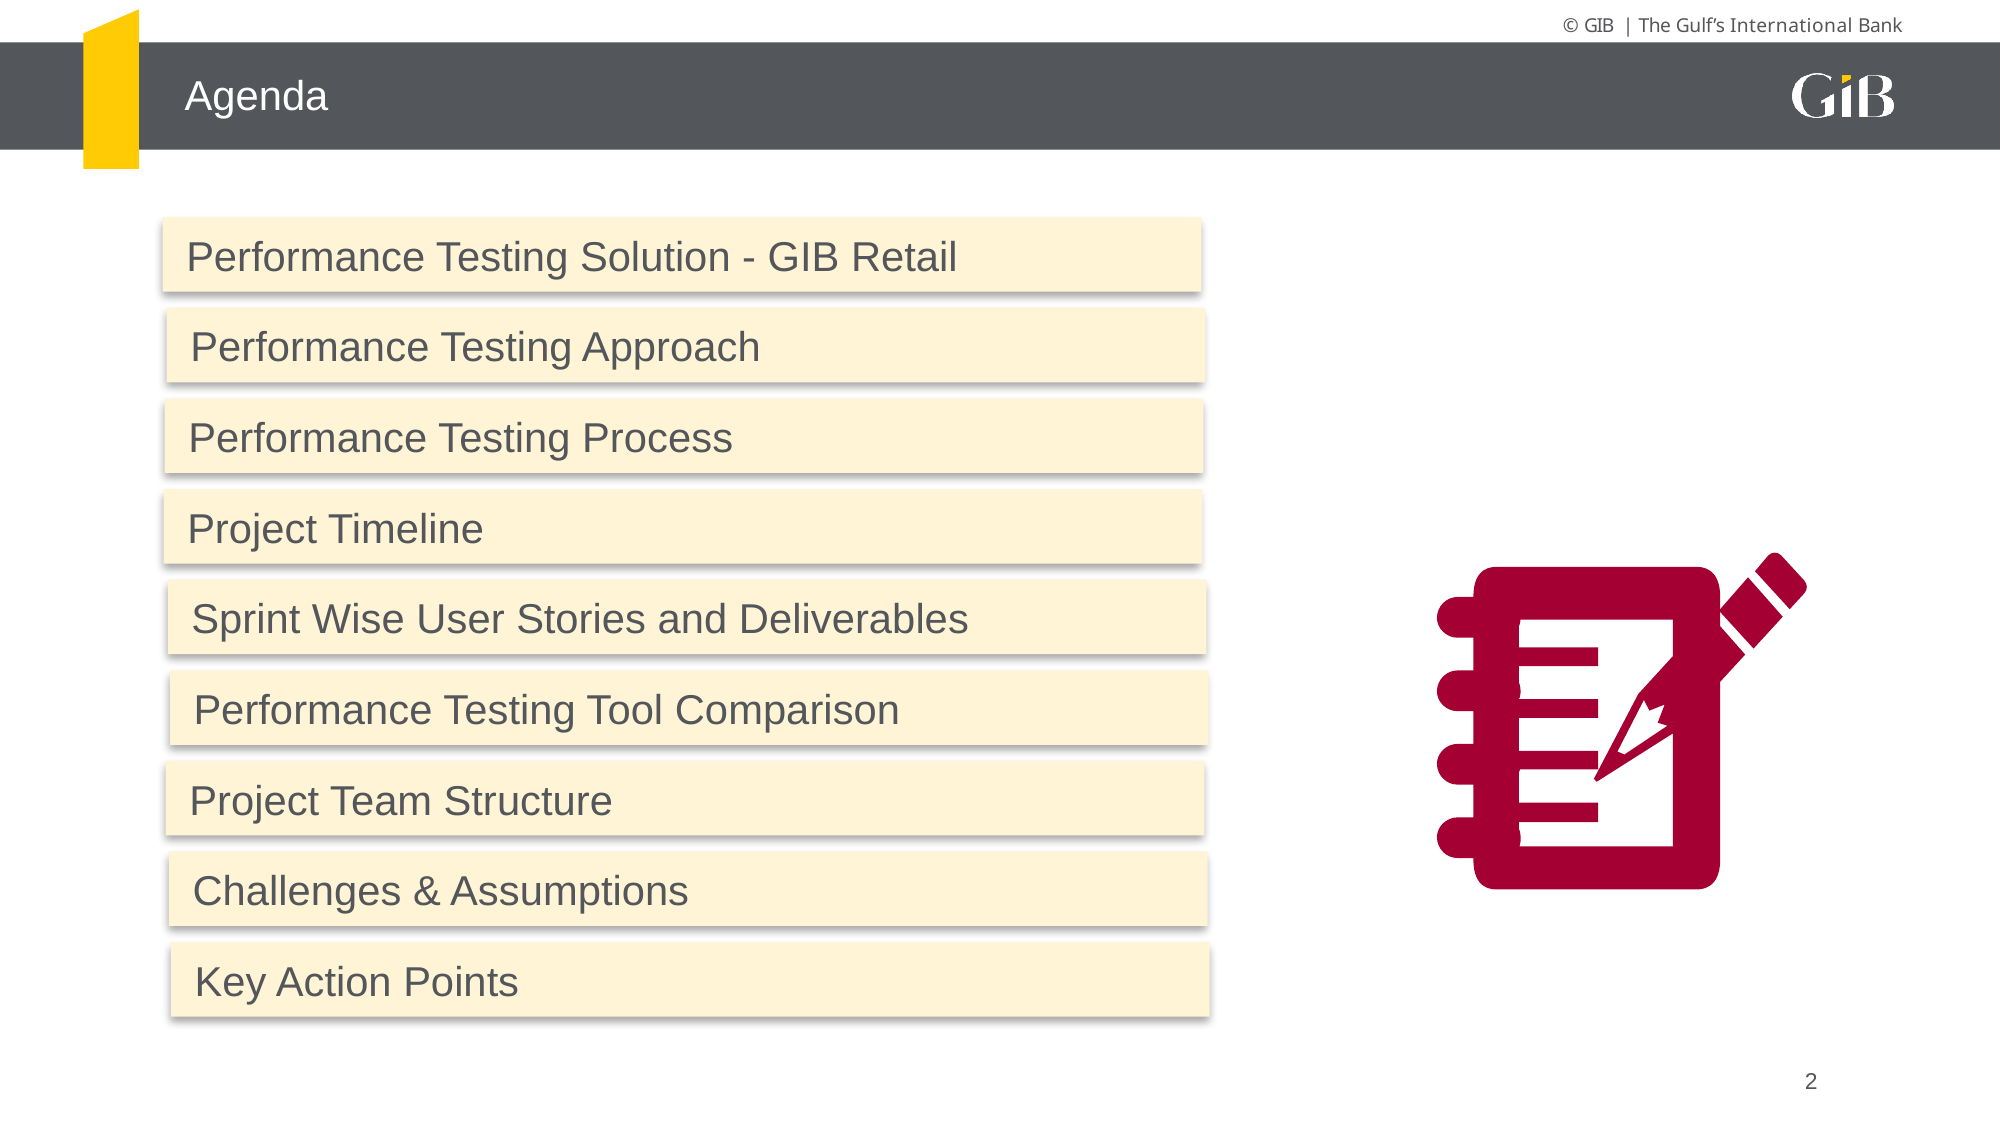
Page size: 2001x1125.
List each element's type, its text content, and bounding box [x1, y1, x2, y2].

text_box Performance Testing Tool Comparison [169, 669, 1210, 746]
text_box Performance Testing Solution - GIB Retail [162, 216, 1202, 293]
text_box Challenges & Assumptions [168, 851, 1209, 927]
list Agenda [169, 44, 1755, 150]
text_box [1436, 551, 1809, 890]
picture [1792, 73, 1894, 119]
text_box Key Action Points [170, 941, 1211, 1018]
text_box Performance Testing Approach [166, 307, 1206, 383]
text_box Sprint Wise User Stories and Deliverables [167, 579, 1208, 655]
text_box Project Team Structure [165, 760, 1205, 836]
text_box Project Timeline [163, 488, 1203, 565]
text_box Performance Testing Process [164, 397, 1204, 474]
